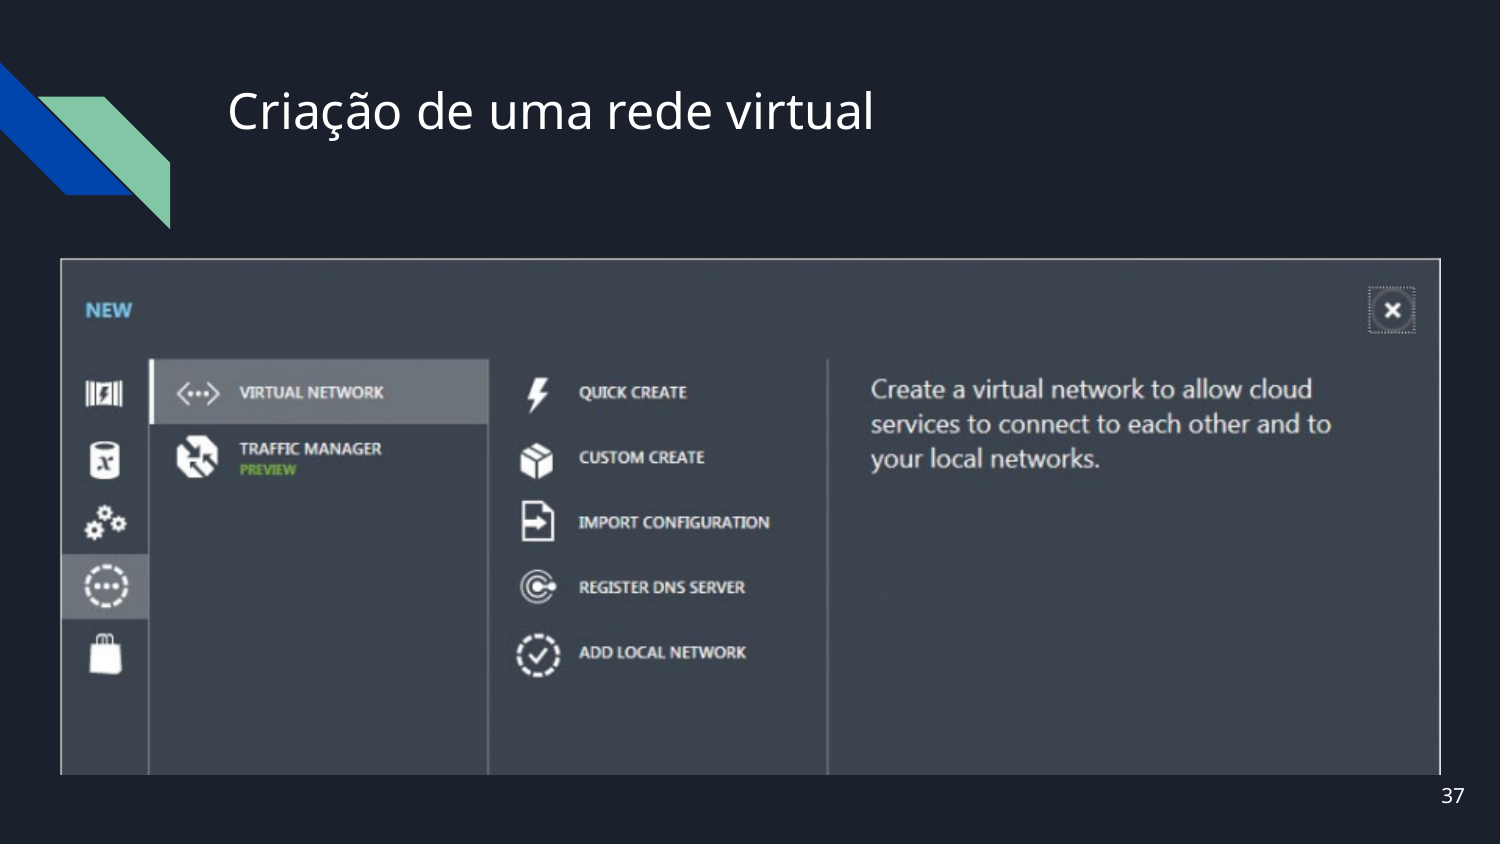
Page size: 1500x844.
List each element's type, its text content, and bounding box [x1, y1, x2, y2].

picture [59, 256, 1441, 775]
slide_number ‹#› [1389, 764, 1480, 830]
title Criação de uma rede virtual [212, 64, 1368, 215]
